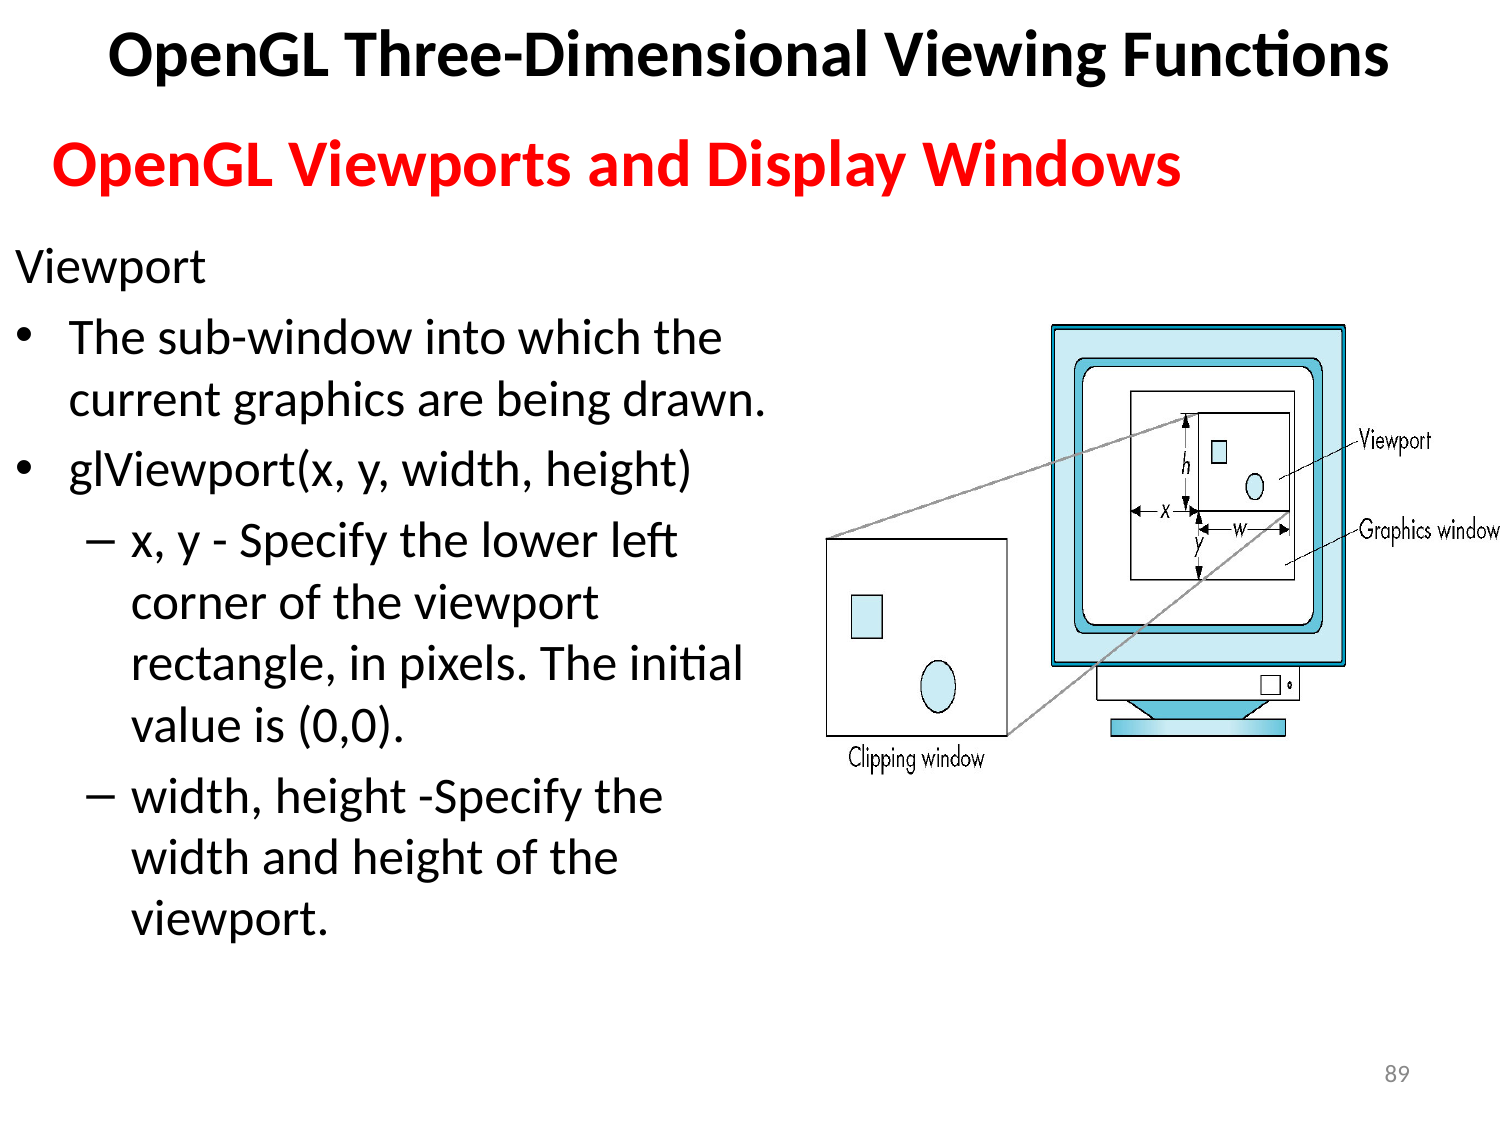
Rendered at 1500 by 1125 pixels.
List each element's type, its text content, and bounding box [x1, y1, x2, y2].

text_box OpenGL Viewports and Display Windows [37, 112, 1388, 855]
title OpenGL Three-Dimensional Viewing Functions [75, 0, 1425, 100]
list Viewport The sub-window into which the current graphics are being drawn. glViewport(x, y, width, height) x, y - Specify the lower left corner of the viewport rectangle, in pixels. The initial value is (0,0). width, height -Specify the width and height of the viewport. [0, 224, 788, 968]
picture [824, 324, 1500, 776]
slide_number 89 [1074, 1042, 1425, 1103]
